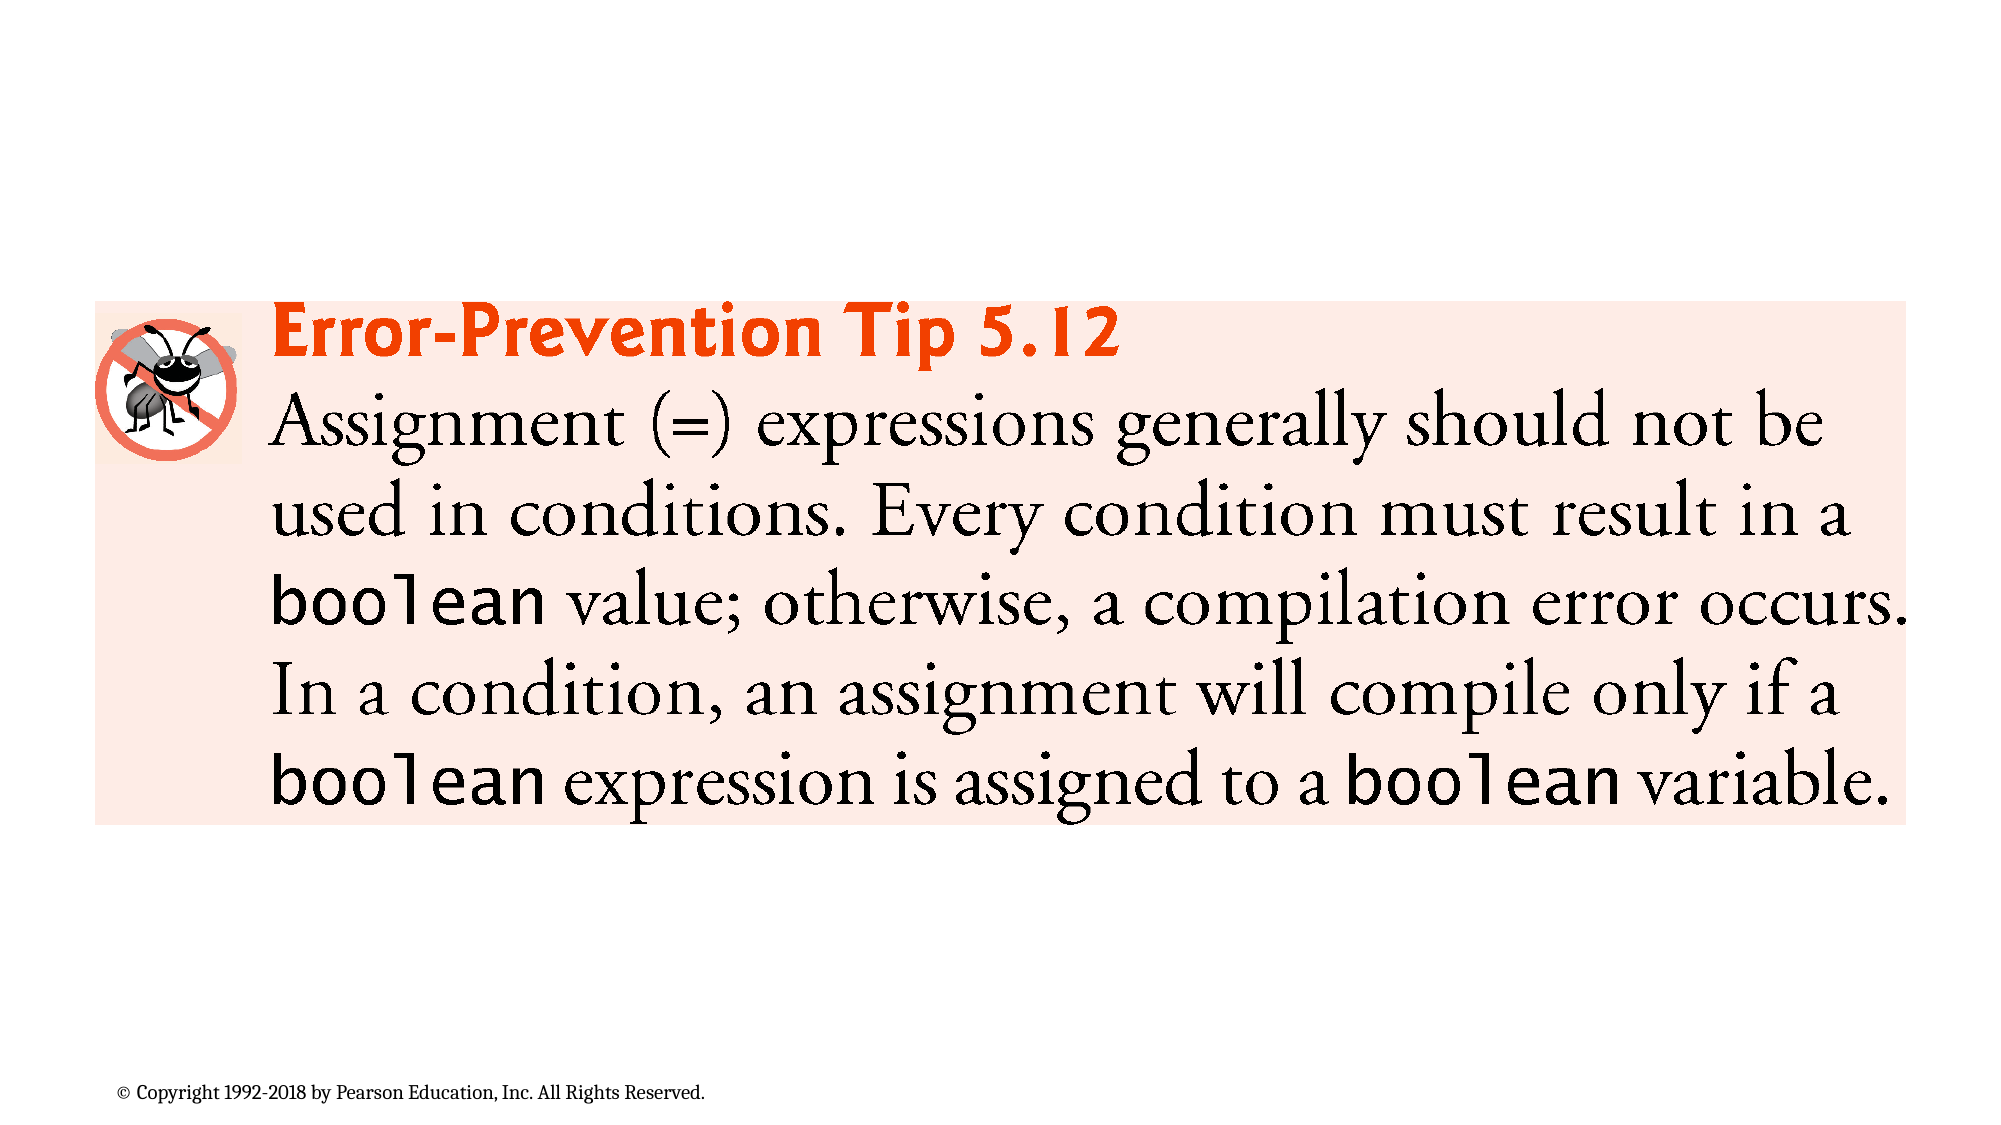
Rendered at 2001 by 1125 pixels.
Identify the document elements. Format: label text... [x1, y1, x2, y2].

picture [0, 206, 2000, 919]
footer © Copyright 1992-2018 by Pearson Education, Inc. All Rights Reserved. [99, 1051, 1473, 1112]
